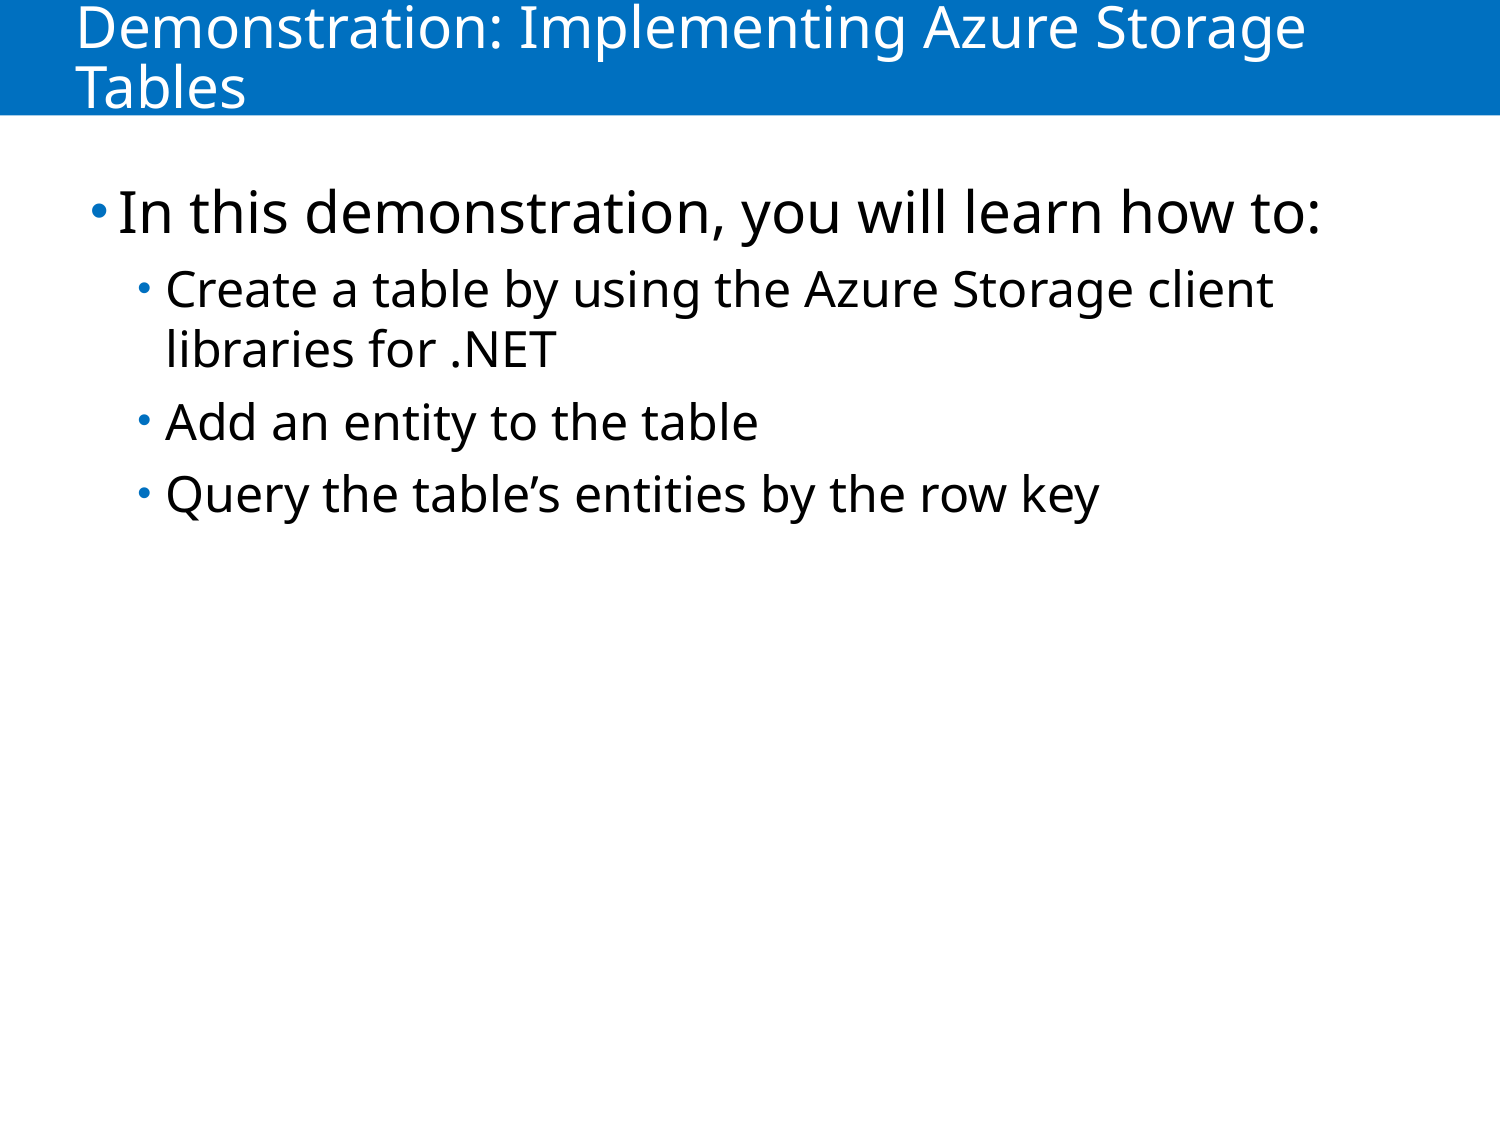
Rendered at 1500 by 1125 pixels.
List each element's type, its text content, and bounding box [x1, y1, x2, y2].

text_box In this demonstration, you will learn how to: Create a table by using the Azure Storage client libraries for .NET Add an entity to the table Query the table’s entities by the row key [75, 167, 1408, 1012]
title Demonstration: Implementing Azure Storage Tables [75, 0, 1351, 122]
